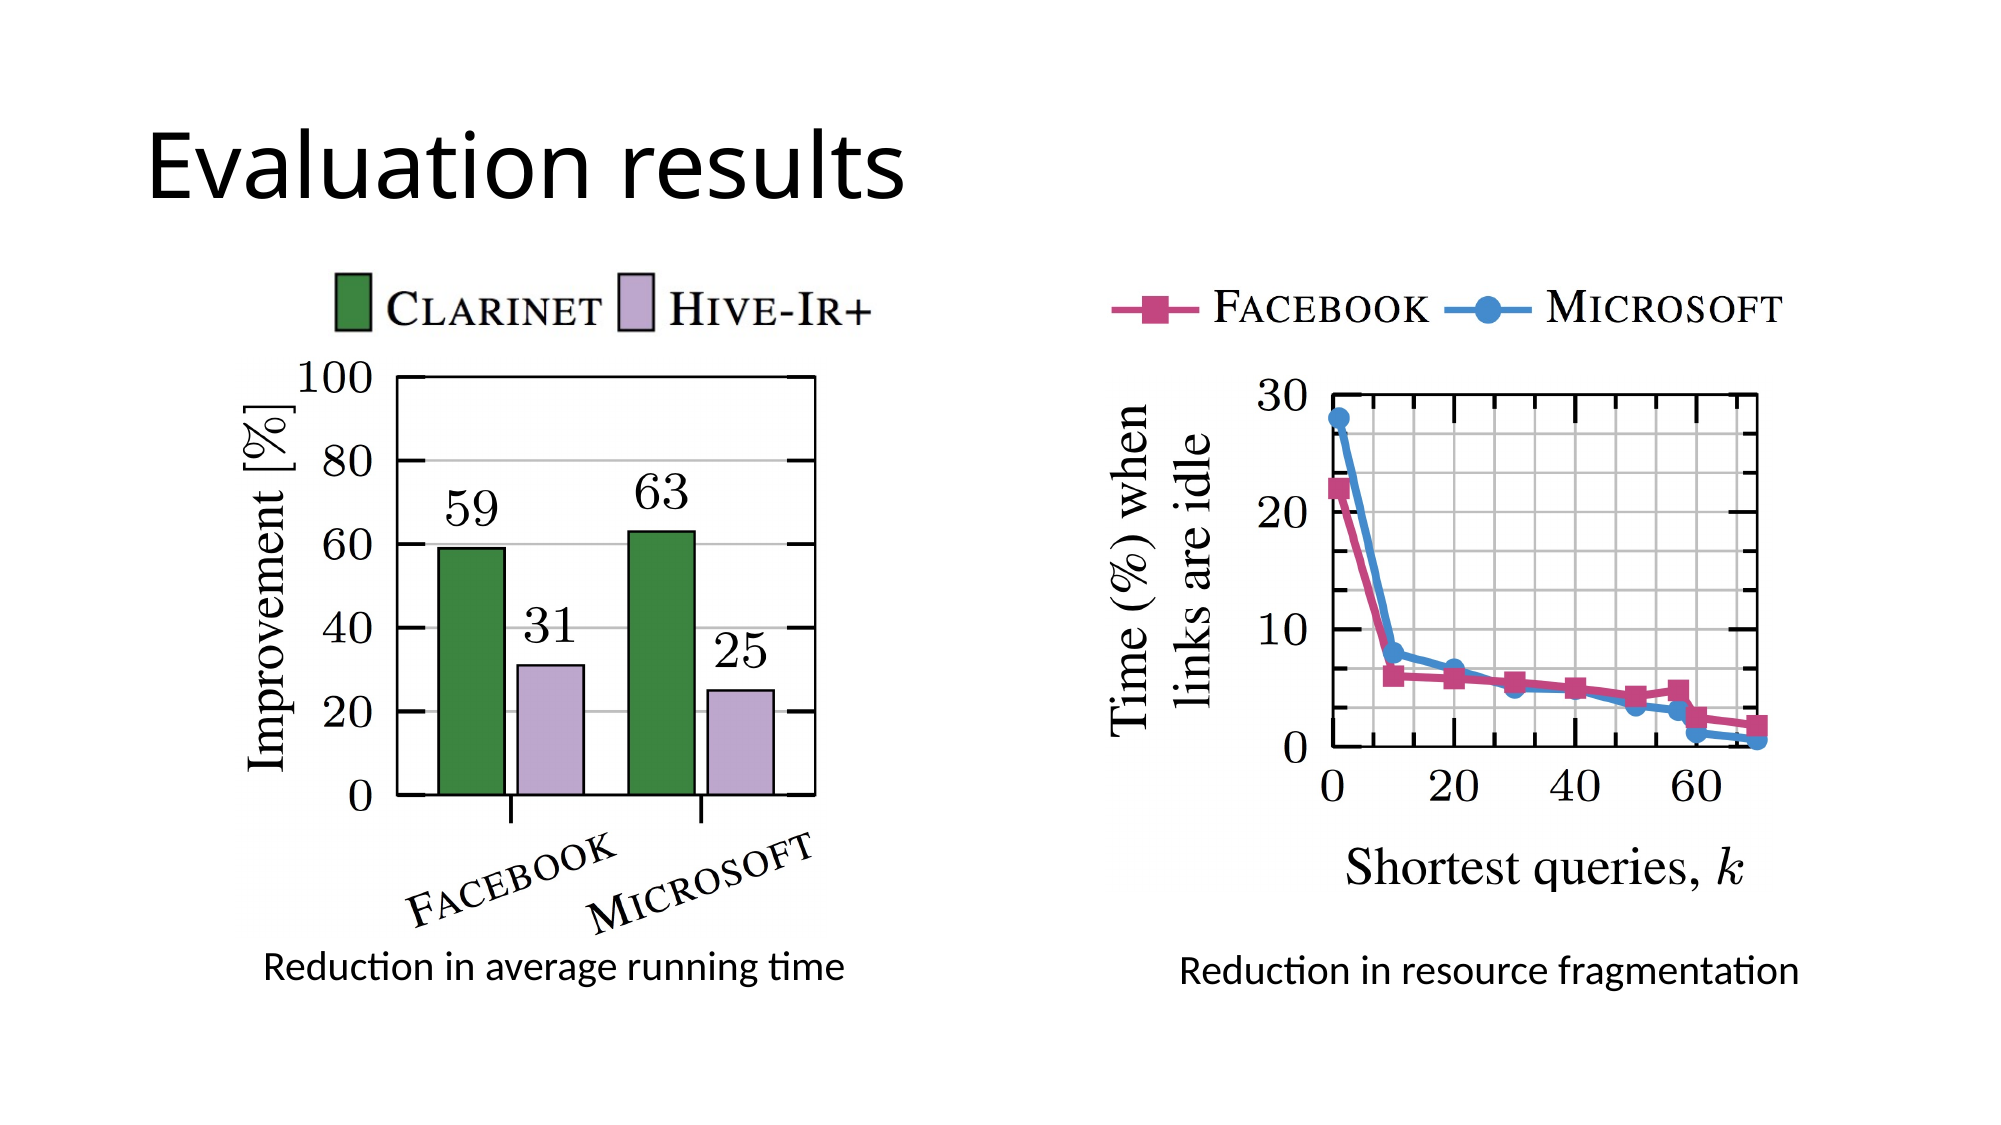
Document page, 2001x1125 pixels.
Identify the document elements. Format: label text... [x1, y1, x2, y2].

text_box Reduction in average running time [255, 931, 854, 997]
picture [1107, 286, 1790, 330]
title Evaluation results [136, 59, 1863, 278]
picture [1105, 375, 1774, 892]
text_box Reduction in resource fragmentation [1171, 935, 1809, 1001]
picture [234, 357, 827, 939]
picture [328, 269, 877, 343]
